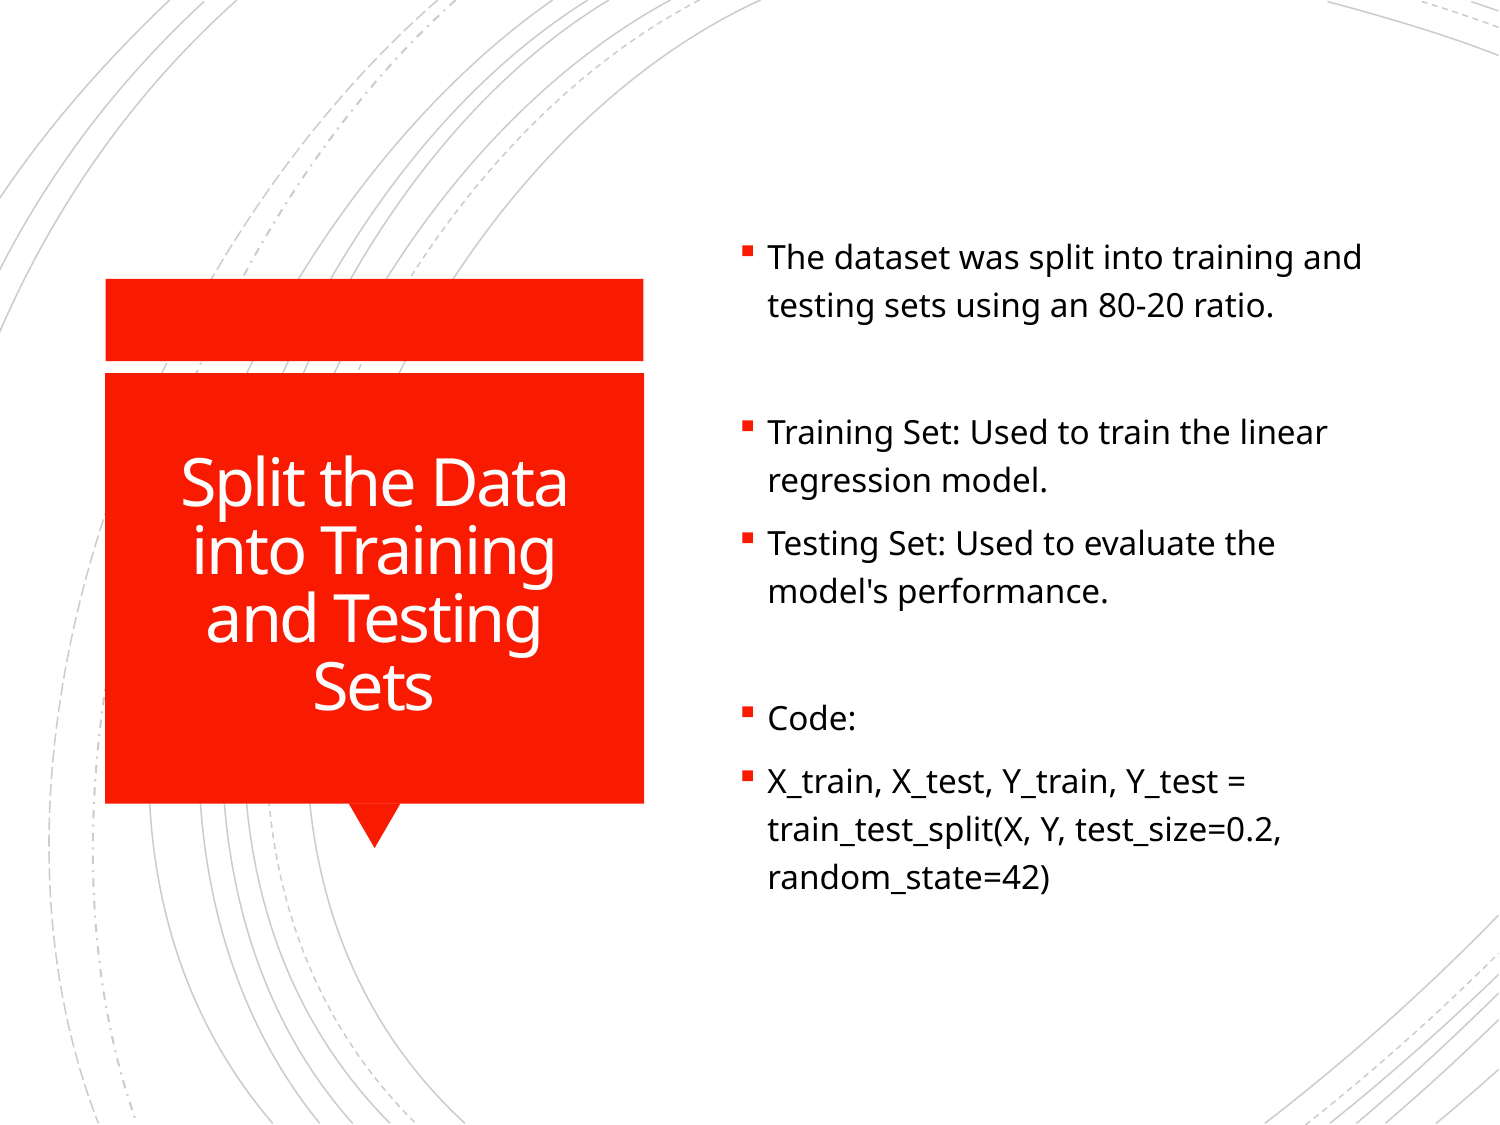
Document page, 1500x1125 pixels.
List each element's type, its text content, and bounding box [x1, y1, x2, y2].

title Split the Data into Training and Testing Sets [118, 385, 630, 790]
list The dataset was split into training and testing sets using an 80-20 ratio. Training Set: Used to train the linear regression model. Testing Set: Used to evaluate the model's performance. Code: X_train, X_test, Y_train, Y_test = train_test_split(X, Y, test_size=0.2, random_state=42) [724, 131, 1396, 993]
